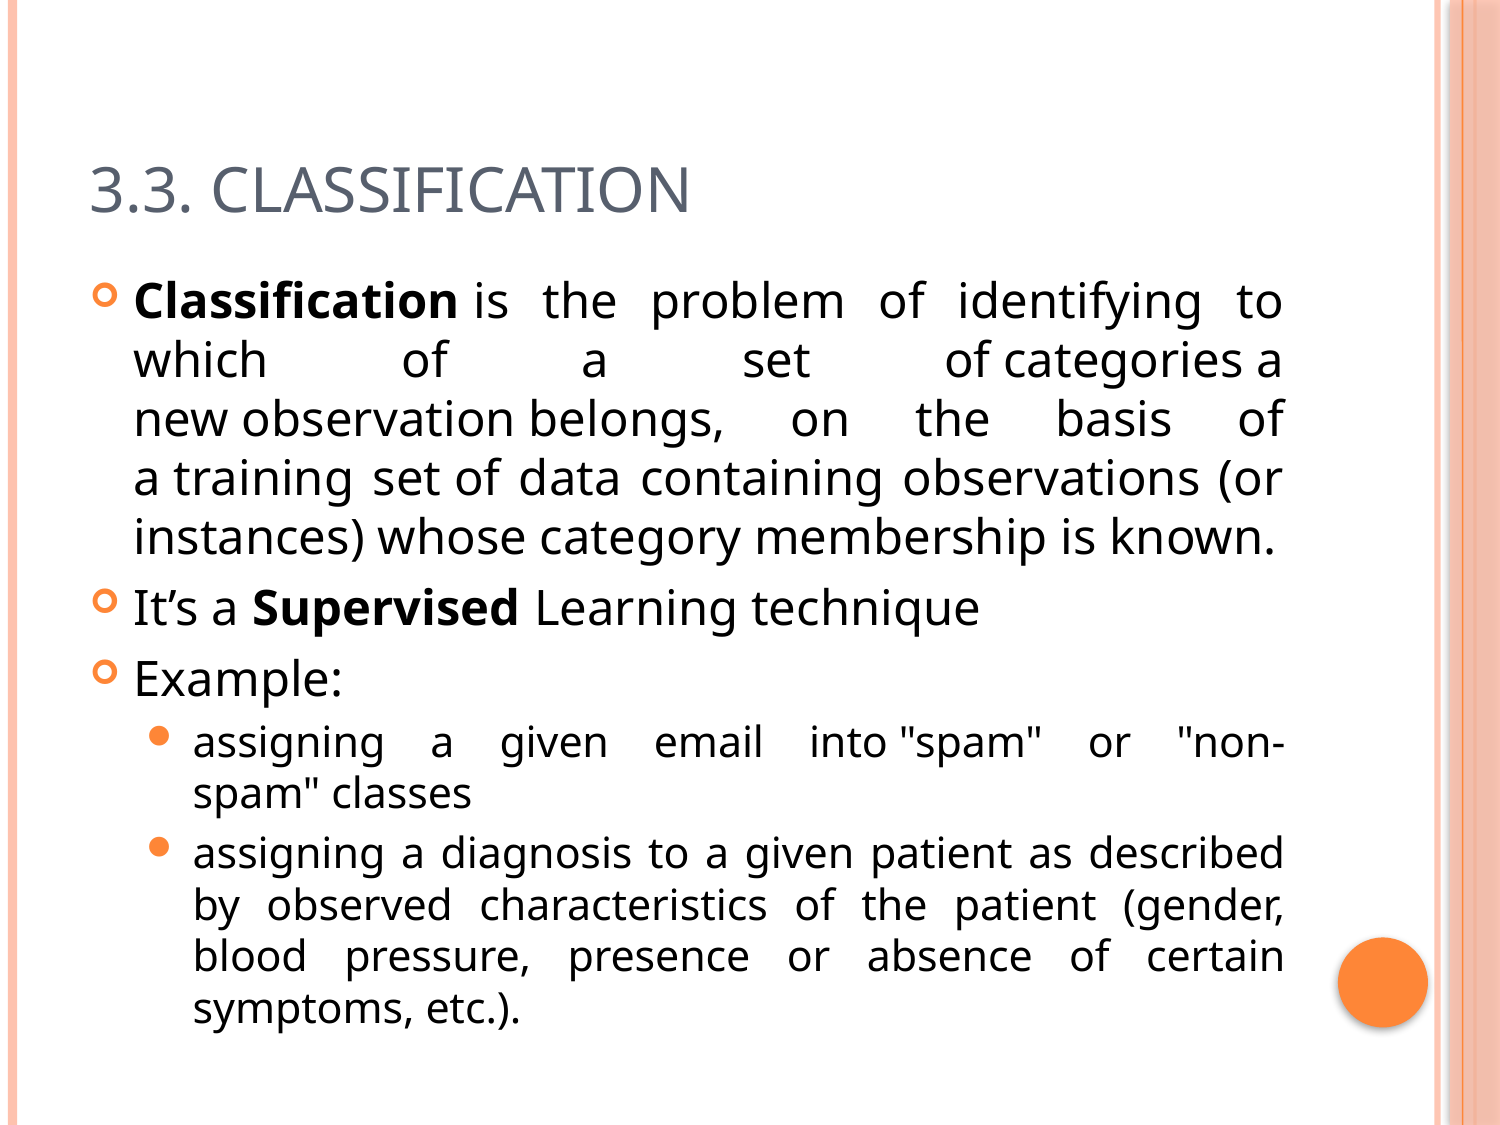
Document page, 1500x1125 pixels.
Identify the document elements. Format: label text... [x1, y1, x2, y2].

list Classification is the problem of identifying to which of a set of categories a new observation belongs, on the basis of a training set of data containing observations (or instances) whose category membership is known. It’s a Supervised Learning technique Example: assigning a given email into "spam" or "non-spam" classes assigning a diagnosis to a given patient as described by observed characteristics of the patient (gender, blood pressure, presence or absence of certain symptoms, etc.). [75, 262, 1300, 1062]
title 3.3. Classification [75, 45, 1300, 233]
